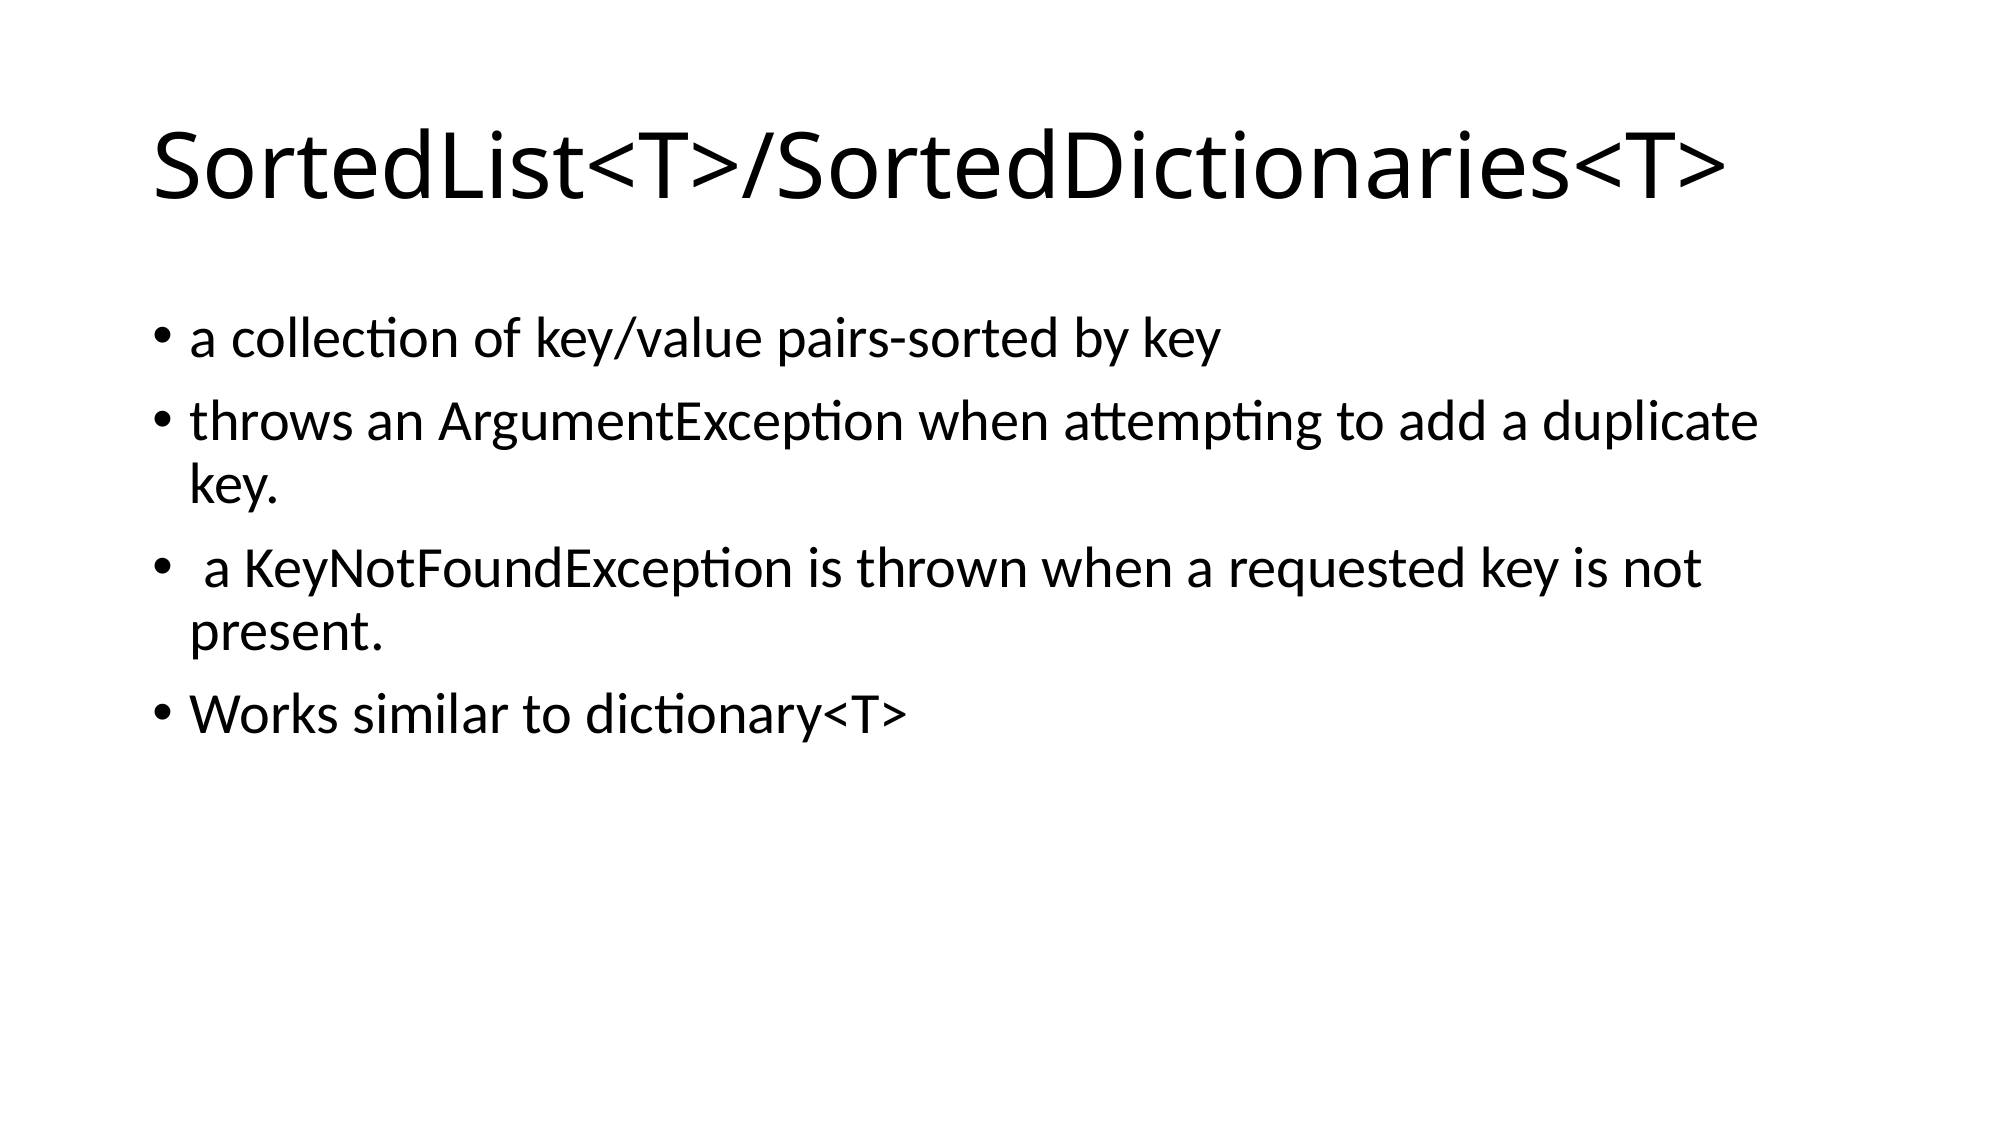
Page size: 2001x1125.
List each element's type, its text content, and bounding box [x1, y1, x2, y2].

list a collection of key/value pairs-sorted by key throws an ArgumentException when attempting to add a duplicate key. a KeyNotFoundException is thrown when a requested key is not present. Works similar to dictionary<T> [137, 299, 1863, 1014]
title SortedList<T>/SortedDictionaries<T> [137, 59, 1863, 278]
